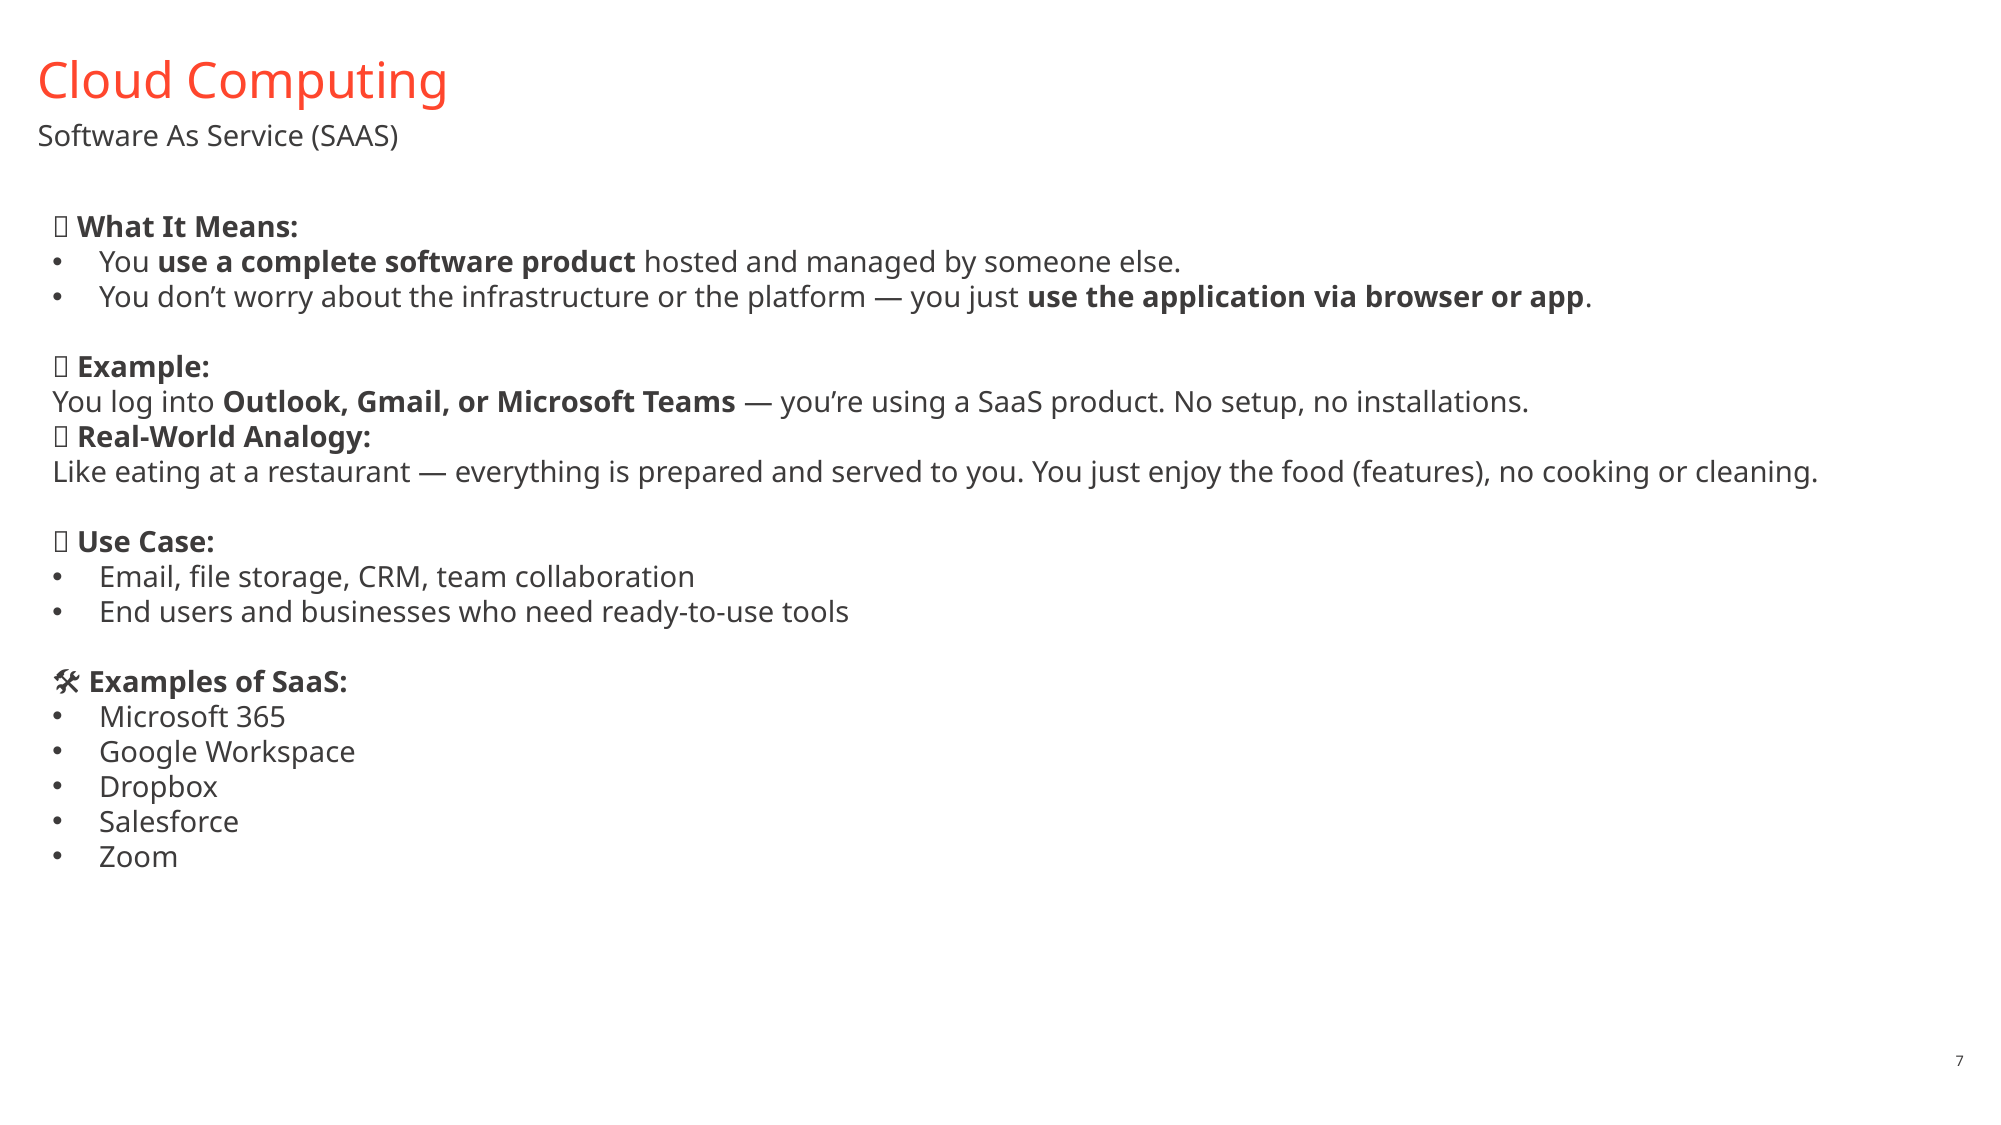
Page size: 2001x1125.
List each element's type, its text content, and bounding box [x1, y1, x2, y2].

title Cloud Computing [37, 48, 1750, 95]
slide_number 7 [1921, 1036, 1964, 1072]
list Software As Service (SAAS) [37, 117, 1751, 169]
text_box 🔹 What It Means: You use a complete software product hosted and managed by someone else. You don’t worry about the infrastructure or the platform — you just use the application via browser or app. 🧰 Example: You log into Outlook, Gmail, or Microsoft Teams — you’re using a SaaS product. No setup, no installations. 💡 Real-World Analogy: Like eating at a restaurant — everything is prepared and served to you. You just enjoy the food (features), no cooking or cleaning. ✅ Use Case: Email, file storage, CRM, team collaboration End users and businesses who need ready-to-use tools 🛠 Examples of SaaS: Microsoft 365 Google Workspace Dropbox Salesforce Zoom [37, 201, 1845, 881]
